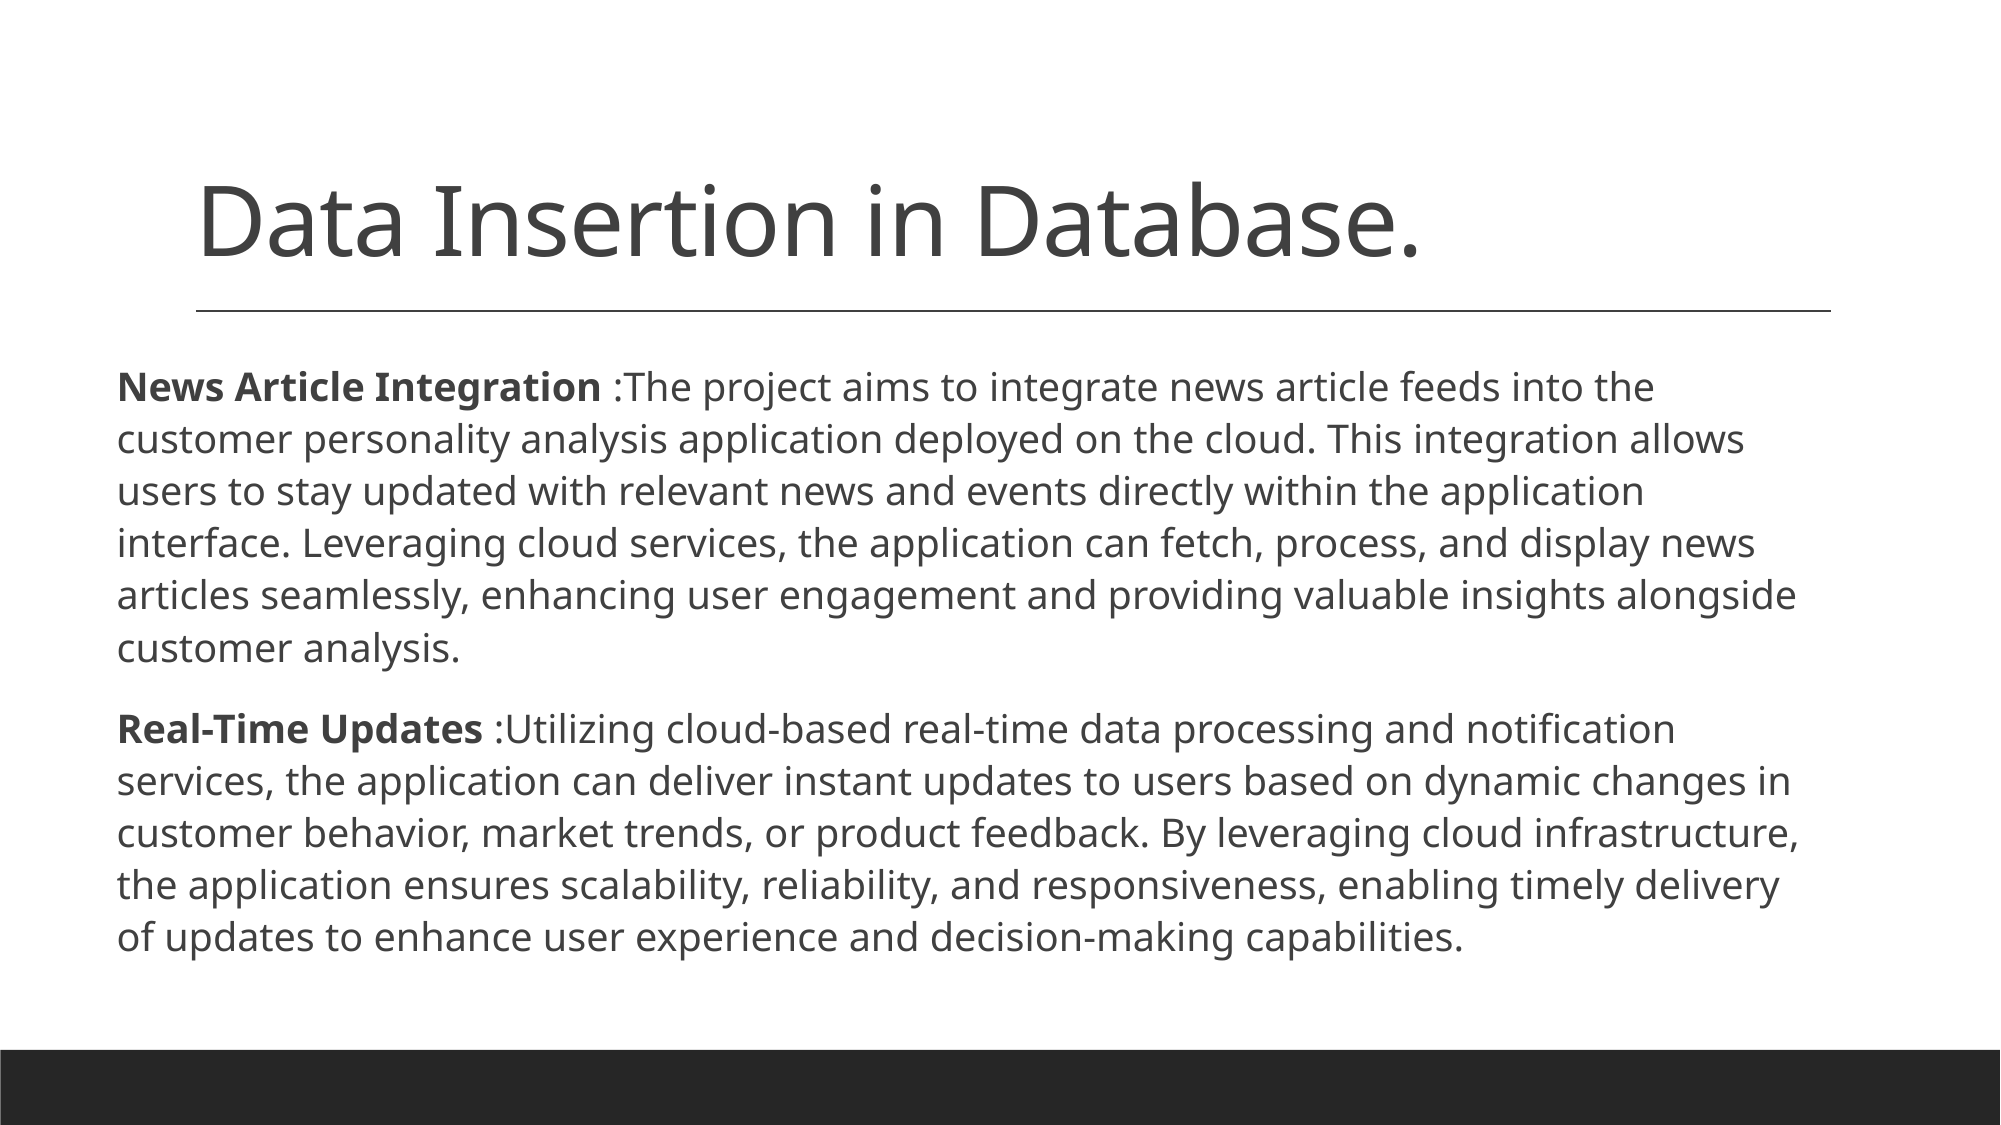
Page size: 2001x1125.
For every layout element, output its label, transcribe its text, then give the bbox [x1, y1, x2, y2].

list News Article Integration :The project aims to integrate news article feeds into the customer personality analysis application deployed on the cloud. This integration allows users to stay updated with relevant news and events directly within the application interface. Leveraging cloud services, the application can fetch, process, and display news articles seamlessly, enhancing user engagement and providing valuable insights alongside customer analysis. Real-Time Updates :Utilizing cloud-based real-time data processing and notification services, the application can deliver instant updates to users based on dynamic changes in customer behavior, market trends, or product feedback. By leveraging cloud infrastructure, the application ensures scalability, reliability, and responsiveness, enabling timely delivery of updates to enhance user experience and decision-making capabilities. [101, 350, 1825, 1028]
title Data Insertion in Database. [180, 47, 1830, 285]
